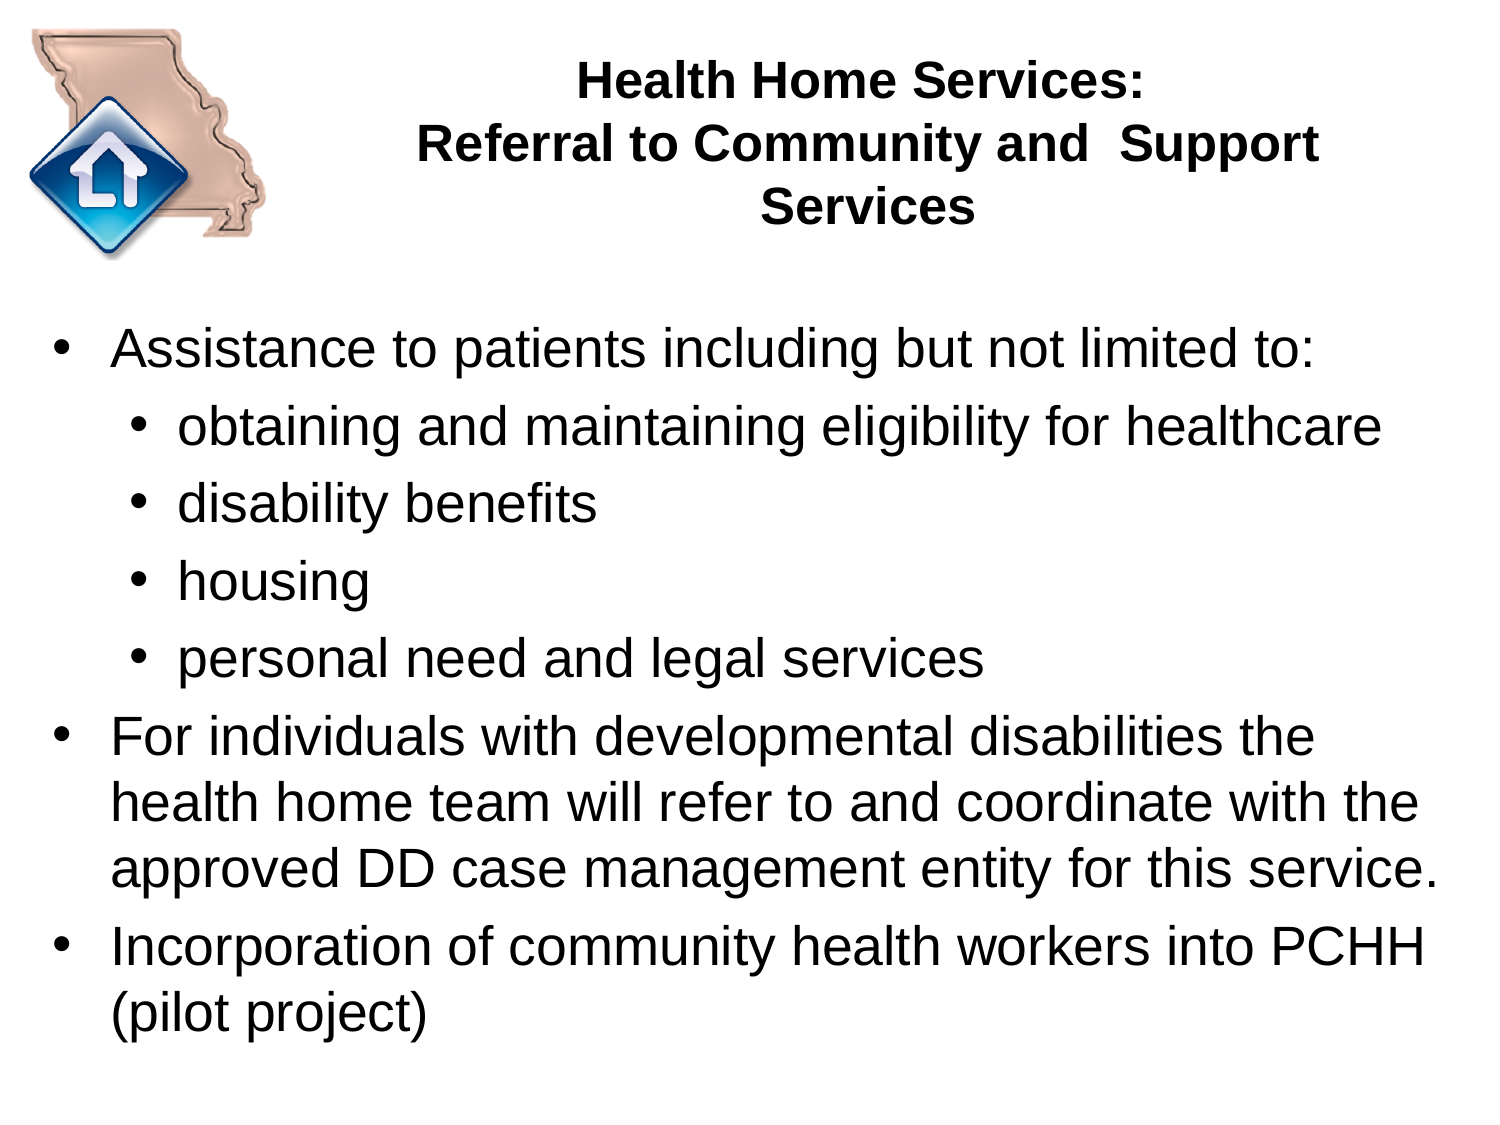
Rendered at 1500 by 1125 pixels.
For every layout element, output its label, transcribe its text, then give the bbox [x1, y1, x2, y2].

title Health Home Services: Referral to Community and Support Services [312, 37, 1425, 244]
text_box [24, 10, 276, 262]
list Assistance to patients including but not limited to: obtaining and maintaining eligibility for healthcare disability benefits housing personal need and legal services For individuals with developmental disabilities the health home team will refer to and coordinate with the approved DD case management entity for this service. Incorporation of community health workers into PCHH (pilot project) [37, 275, 1463, 1088]
